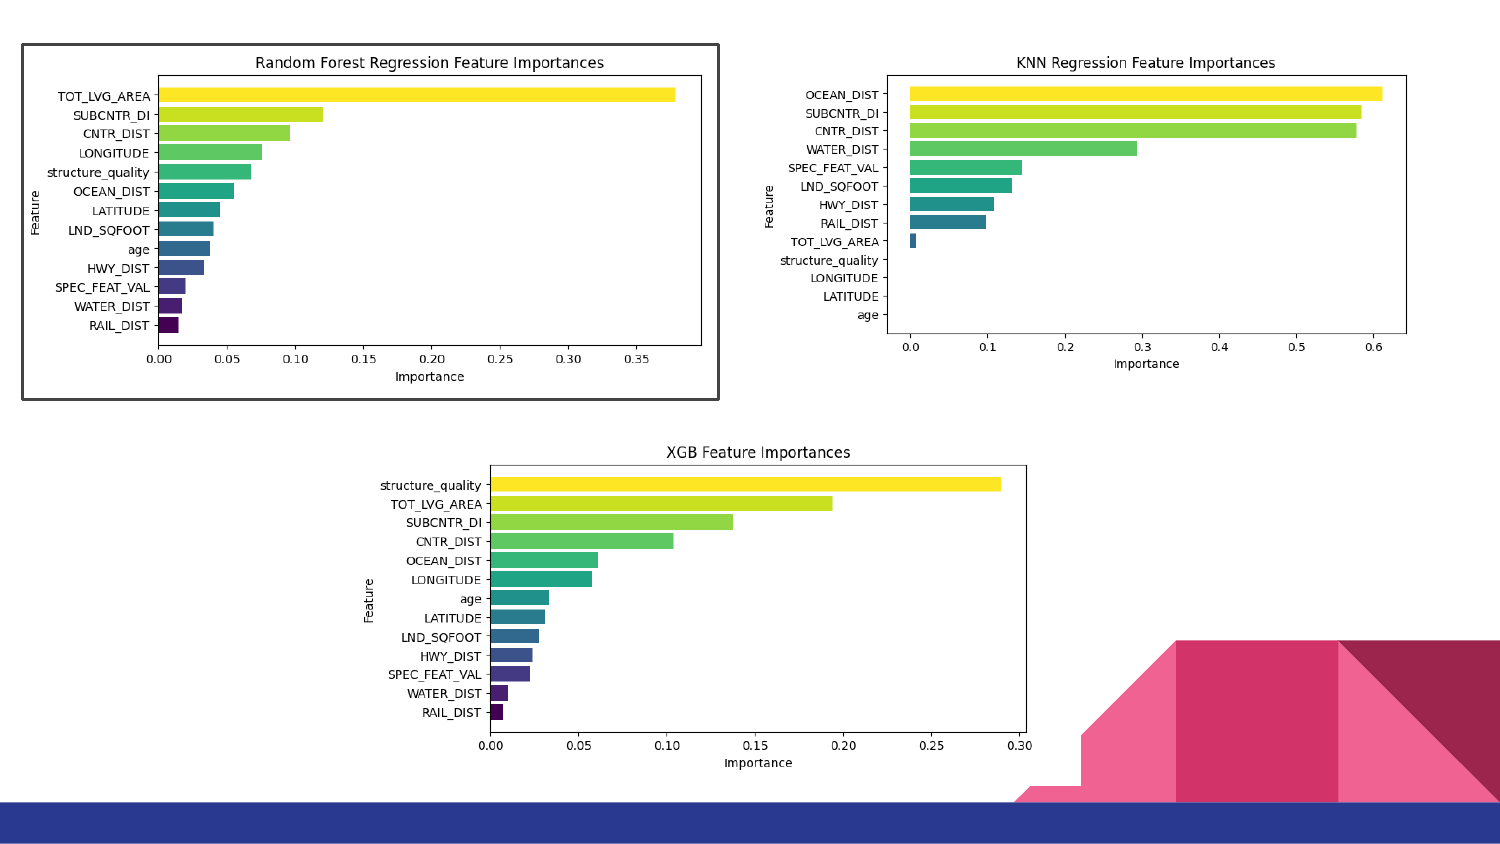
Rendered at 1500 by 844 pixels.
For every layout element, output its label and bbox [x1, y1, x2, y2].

picture [23, 45, 718, 399]
picture [749, 45, 1439, 381]
picture [347, 433, 1081, 786]
